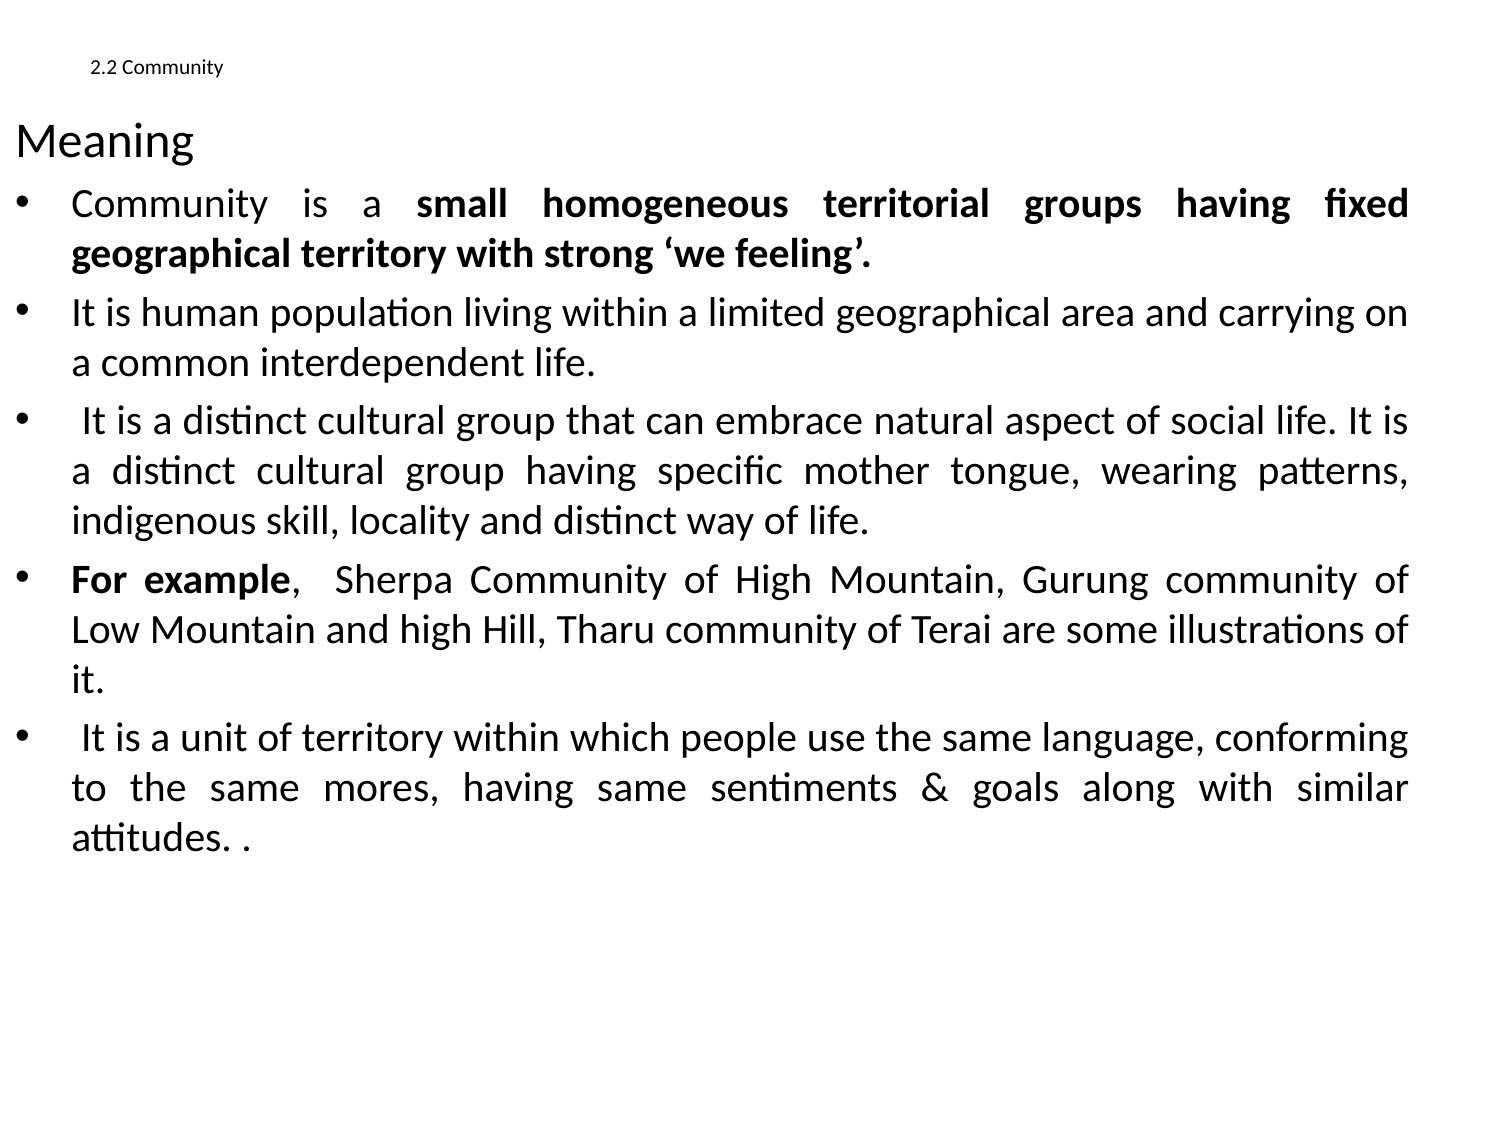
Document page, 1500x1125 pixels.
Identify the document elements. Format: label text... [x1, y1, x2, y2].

list Meaning Community is a small homogeneous territorial groups having fixed geographical territory with strong ‘we feeling’. It is human population living within a limited geographical area and carrying on a common interdependent life. It is a distinct cultural group that can embrace natural aspect of social life. It is a distinct cultural group having specific mother tongue, wearing patterns, indigenous skill, locality and distinct way of life. For example, Sherpa Community of High Mountain, Gurung community of Low Mountain and high Hill, Tharu community of Terai are some illustrations of it. It is a unit of territory within which people use the same language, conforming to the same mores, having same sentiments & goals along with similar attitudes. . [0, 99, 1425, 1005]
title 2.2 Community [75, 45, 1425, 99]
